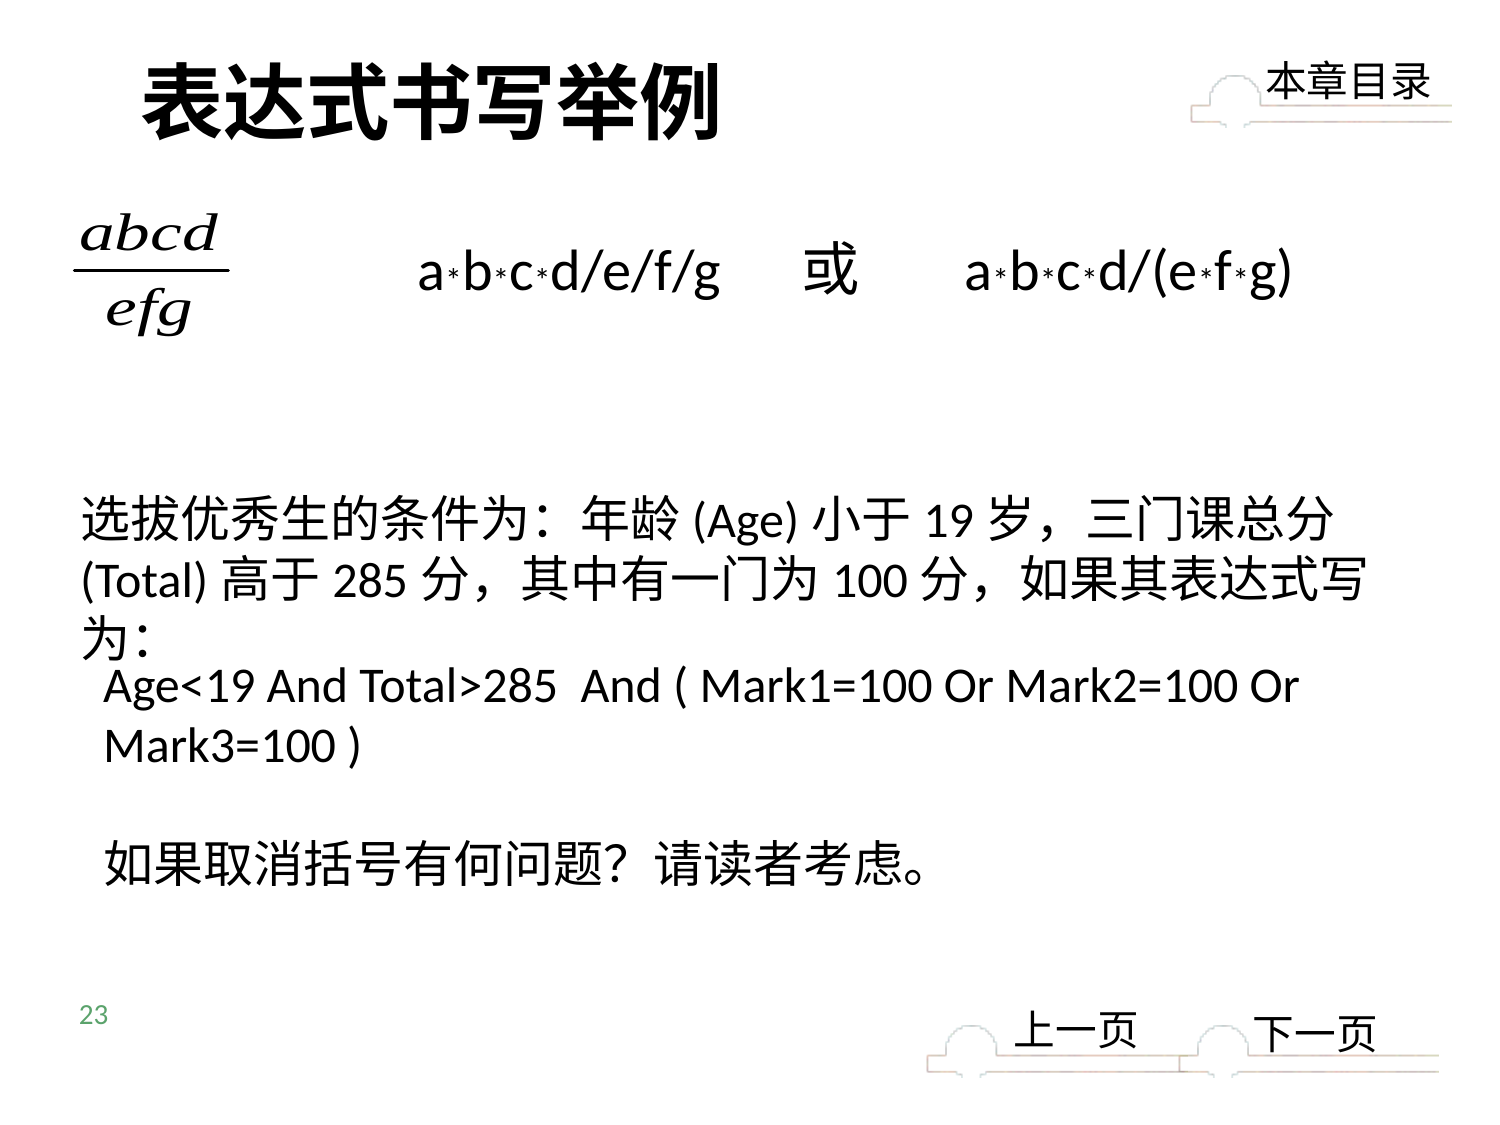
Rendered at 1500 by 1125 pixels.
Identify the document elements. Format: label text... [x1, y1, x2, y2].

text_box 下一页 [1237, 999, 1393, 1023]
text_box Age<19 And Total>285 And ( Mark1=100 Or Mark2=100 Or Mark3=100 ) 如果取消括号有何问题？请读者考虑。 [88, 645, 1424, 985]
text_box a*b*c*d/e/f/g 或 a*b*c*d/(e*f*g) [299, 224, 1425, 311]
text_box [62, 199, 244, 348]
text_box 本章目录 [1249, 47, 1447, 73]
text_box 选拔优秀生的条件为：年龄(Age)小于19岁，三门课总分(Total)高于285分，其中有一门为100分，如果其表达式写为： [64, 479, 1434, 735]
title 表达式书写举例 [50, 50, 813, 150]
picture [923, 1024, 1442, 1081]
picture [1187, 74, 1454, 130]
text_box 上一页 [998, 996, 1154, 1023]
text_box 23 [49, 962, 138, 1063]
